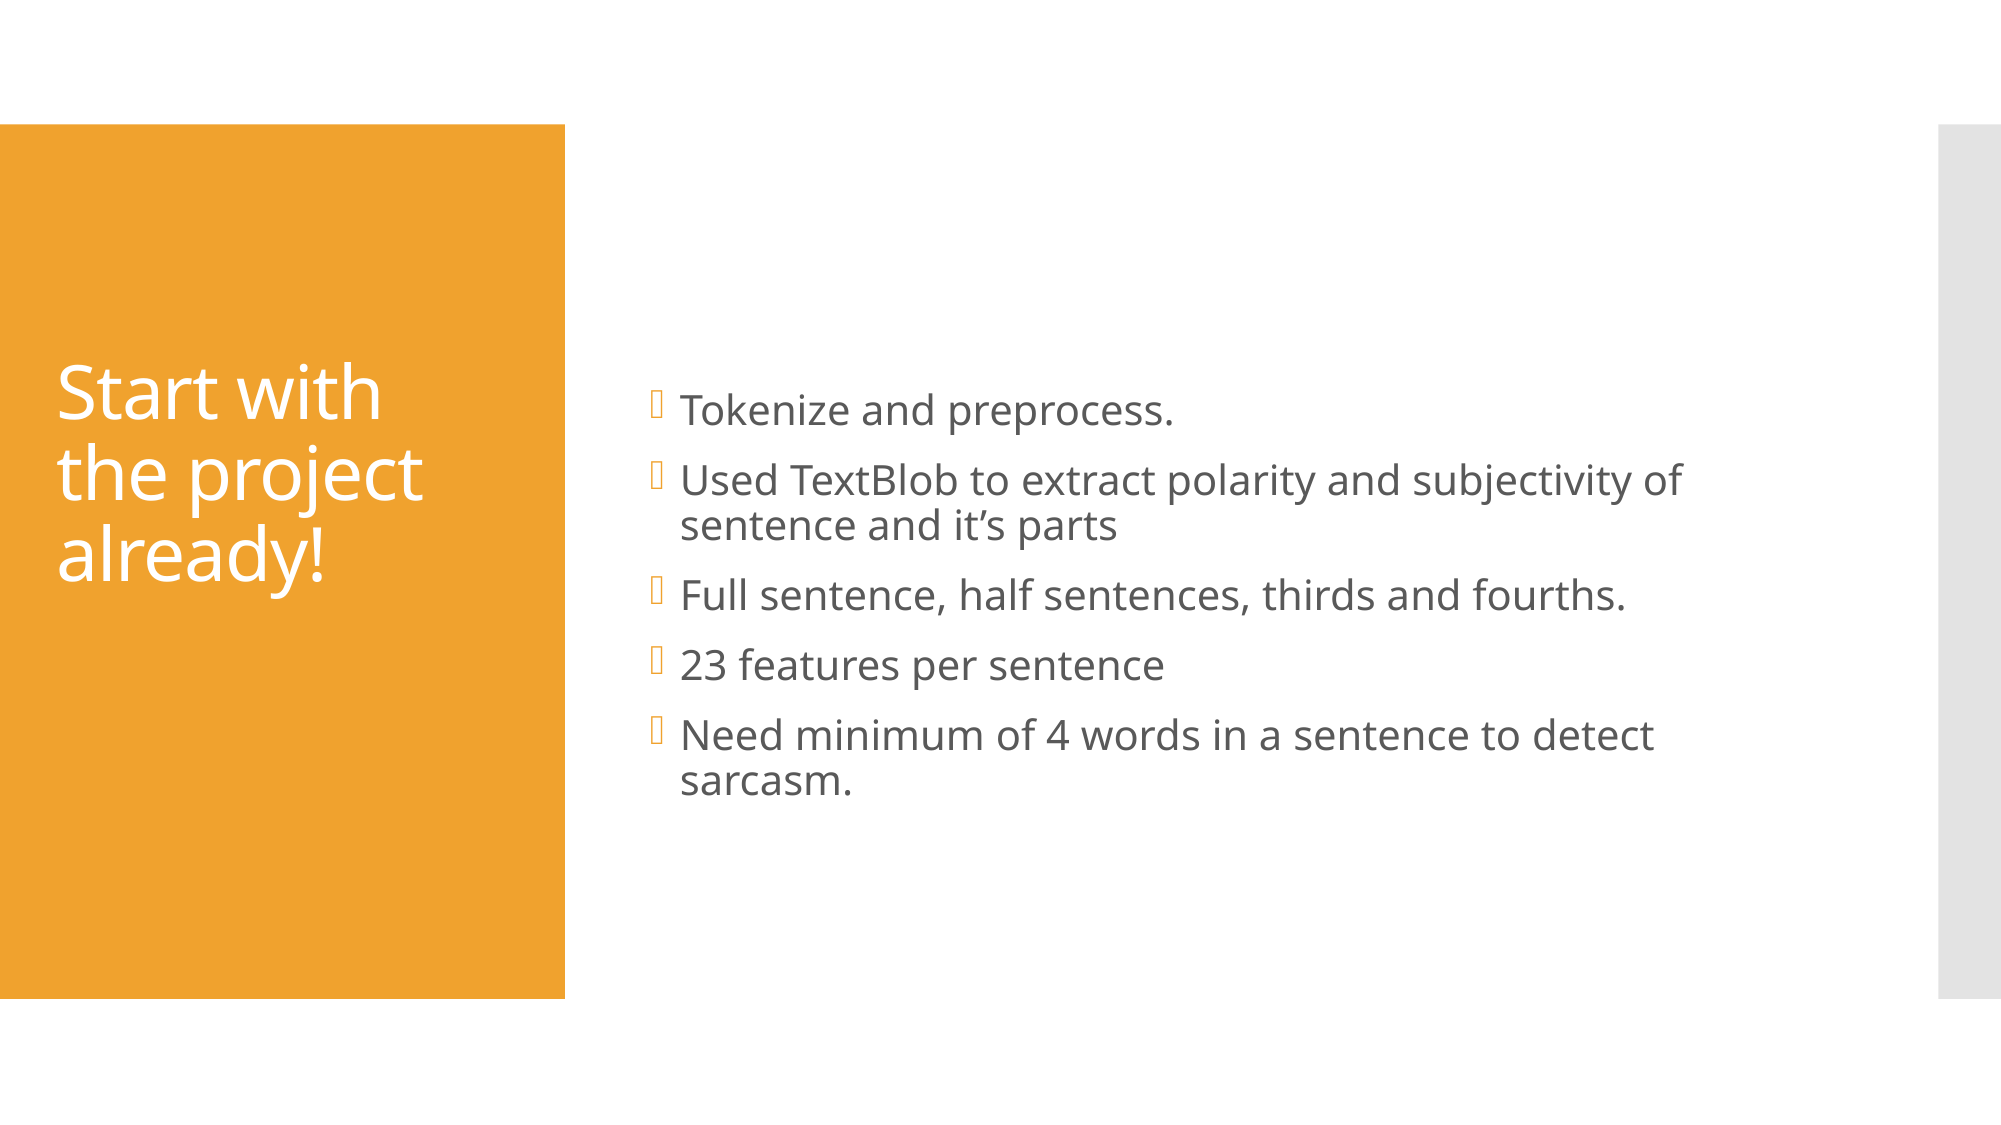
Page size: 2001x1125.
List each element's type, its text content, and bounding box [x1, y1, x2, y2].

title Start with the project already! [41, 184, 525, 940]
list Feature Extraction Tokenize and preprocess. Used TextBlob to extract polarity and subjectivity of sentence and it’s parts Full sentence, half sentences, thirds and fourths. 23 features per sentence Need minimum of 4 words in a sentence to detect sarcasm. [634, 141, 1835, 982]
